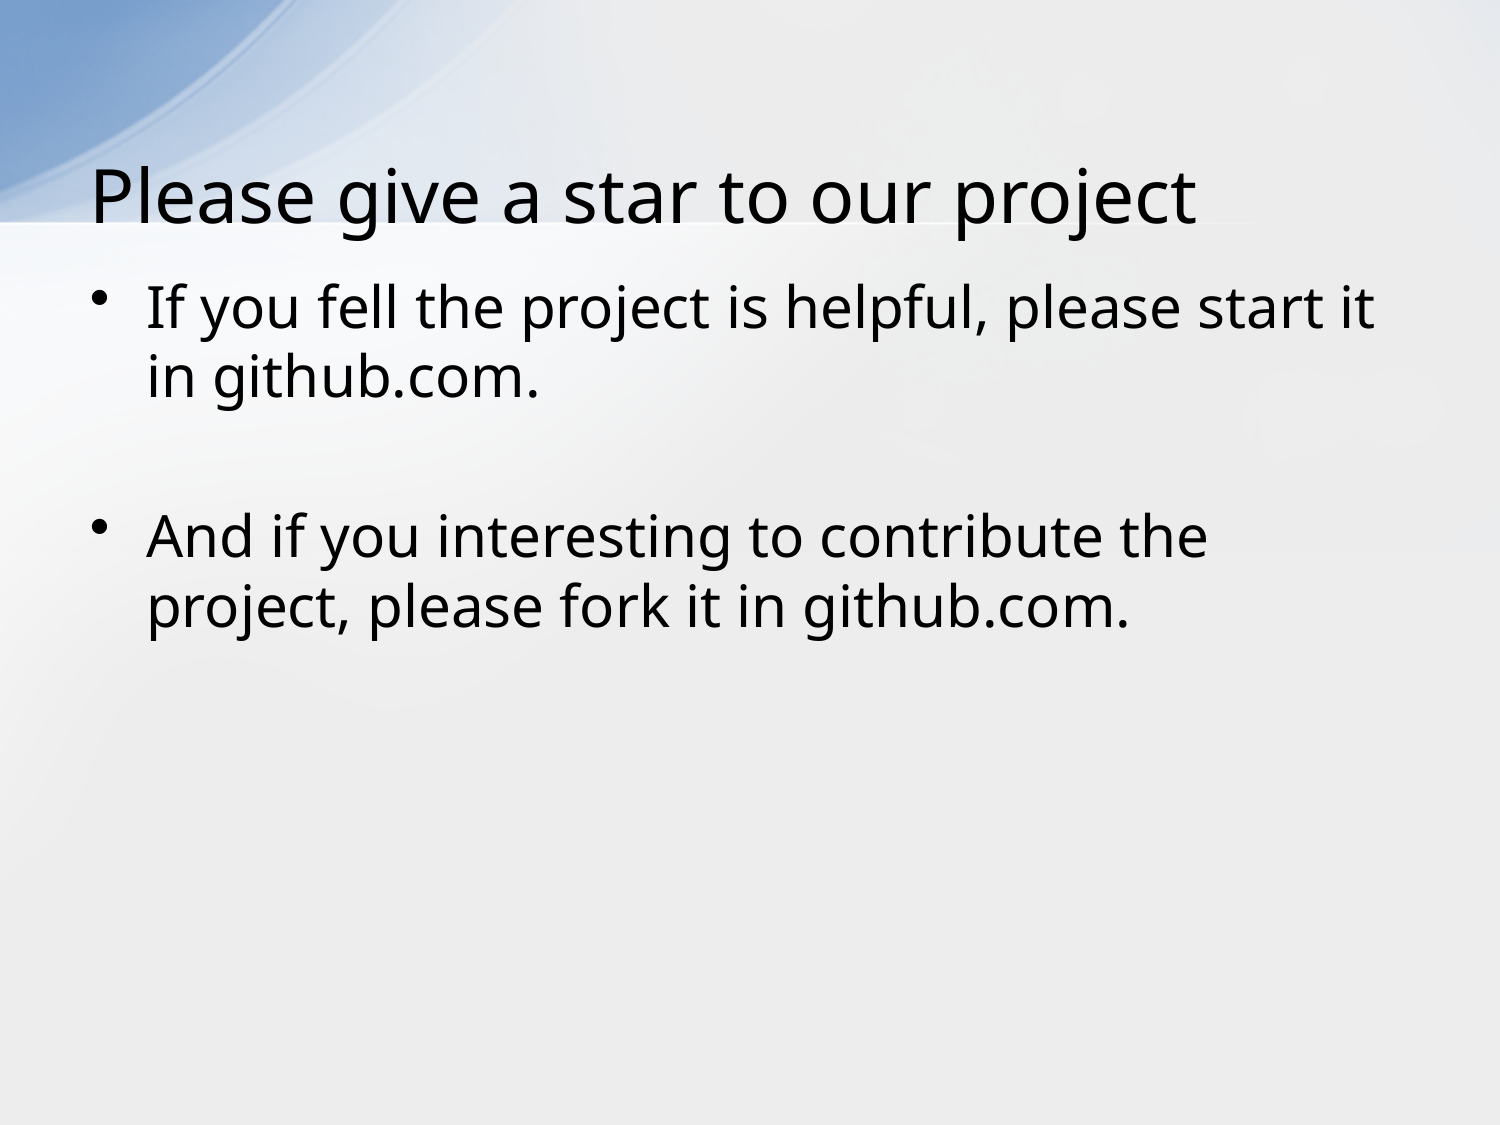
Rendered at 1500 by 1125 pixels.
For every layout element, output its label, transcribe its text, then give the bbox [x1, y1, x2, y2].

list If you fell the project is helpful, please start it in github.com. And if you interesting to contribute the project, please fork it in github.com. [75, 262, 1425, 1005]
picture [0, 0, 1500, 1125]
title Please give a star to our project [75, 58, 1425, 247]
